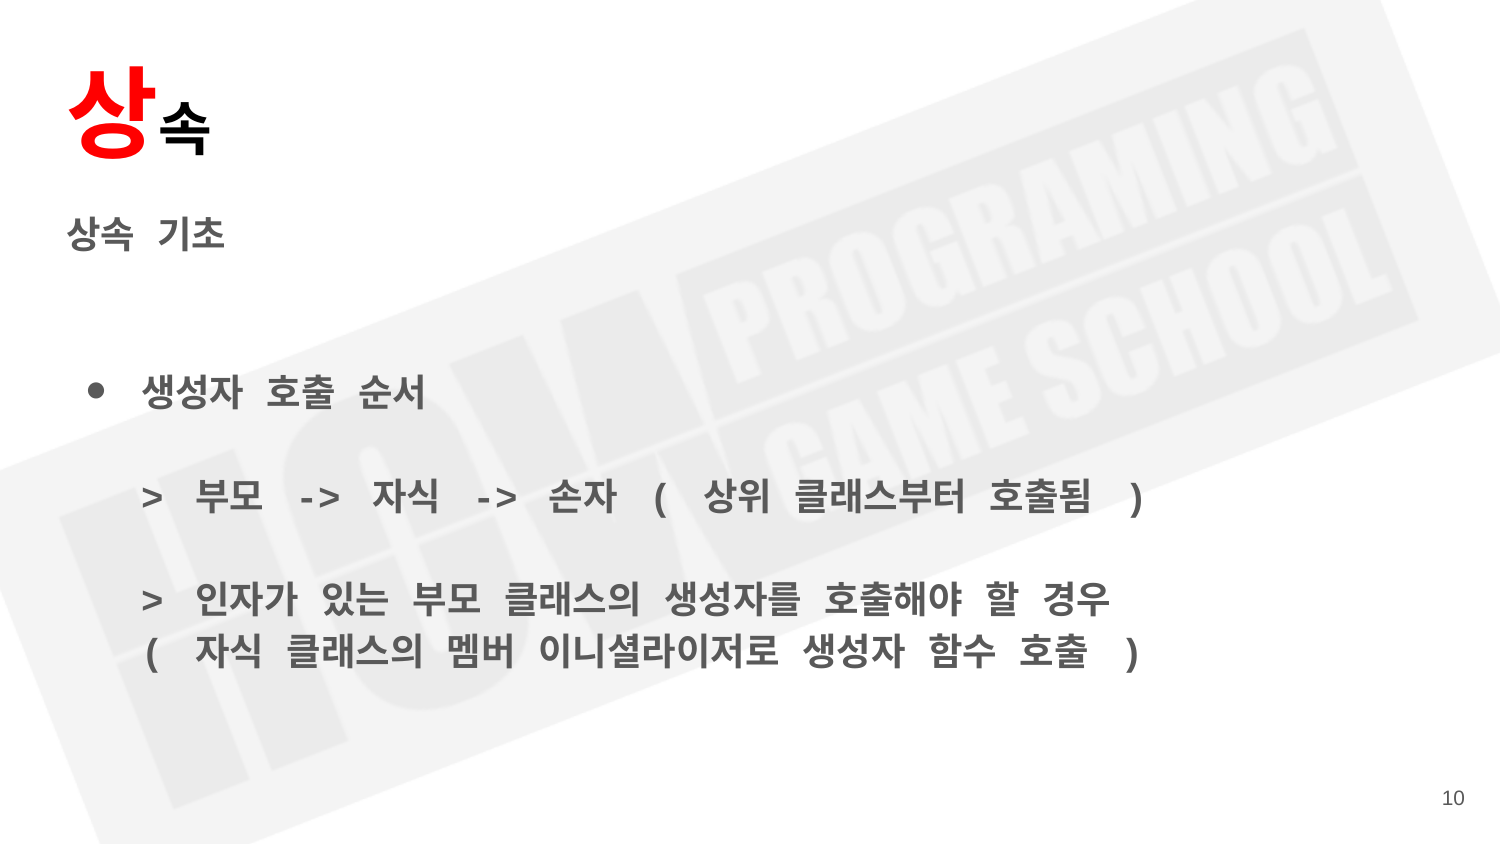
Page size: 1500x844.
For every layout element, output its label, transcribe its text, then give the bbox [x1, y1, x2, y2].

list 생성자 호출 순서 > 부모 -> 자식 -> 손자 ( 상위 클래스부터 호출됨 ) > 인자가 있는 부모 클래스의 생성자를 호출해야 할 경우 ( 자식 클래스의 멤버 이니셜라이저로 생성자 함수 호출 ) [51, 269, 1449, 750]
slide_number ‹#› [1389, 764, 1480, 830]
title 상속 [51, 35, 1449, 130]
list 상속 기초 [51, 189, 1449, 269]
